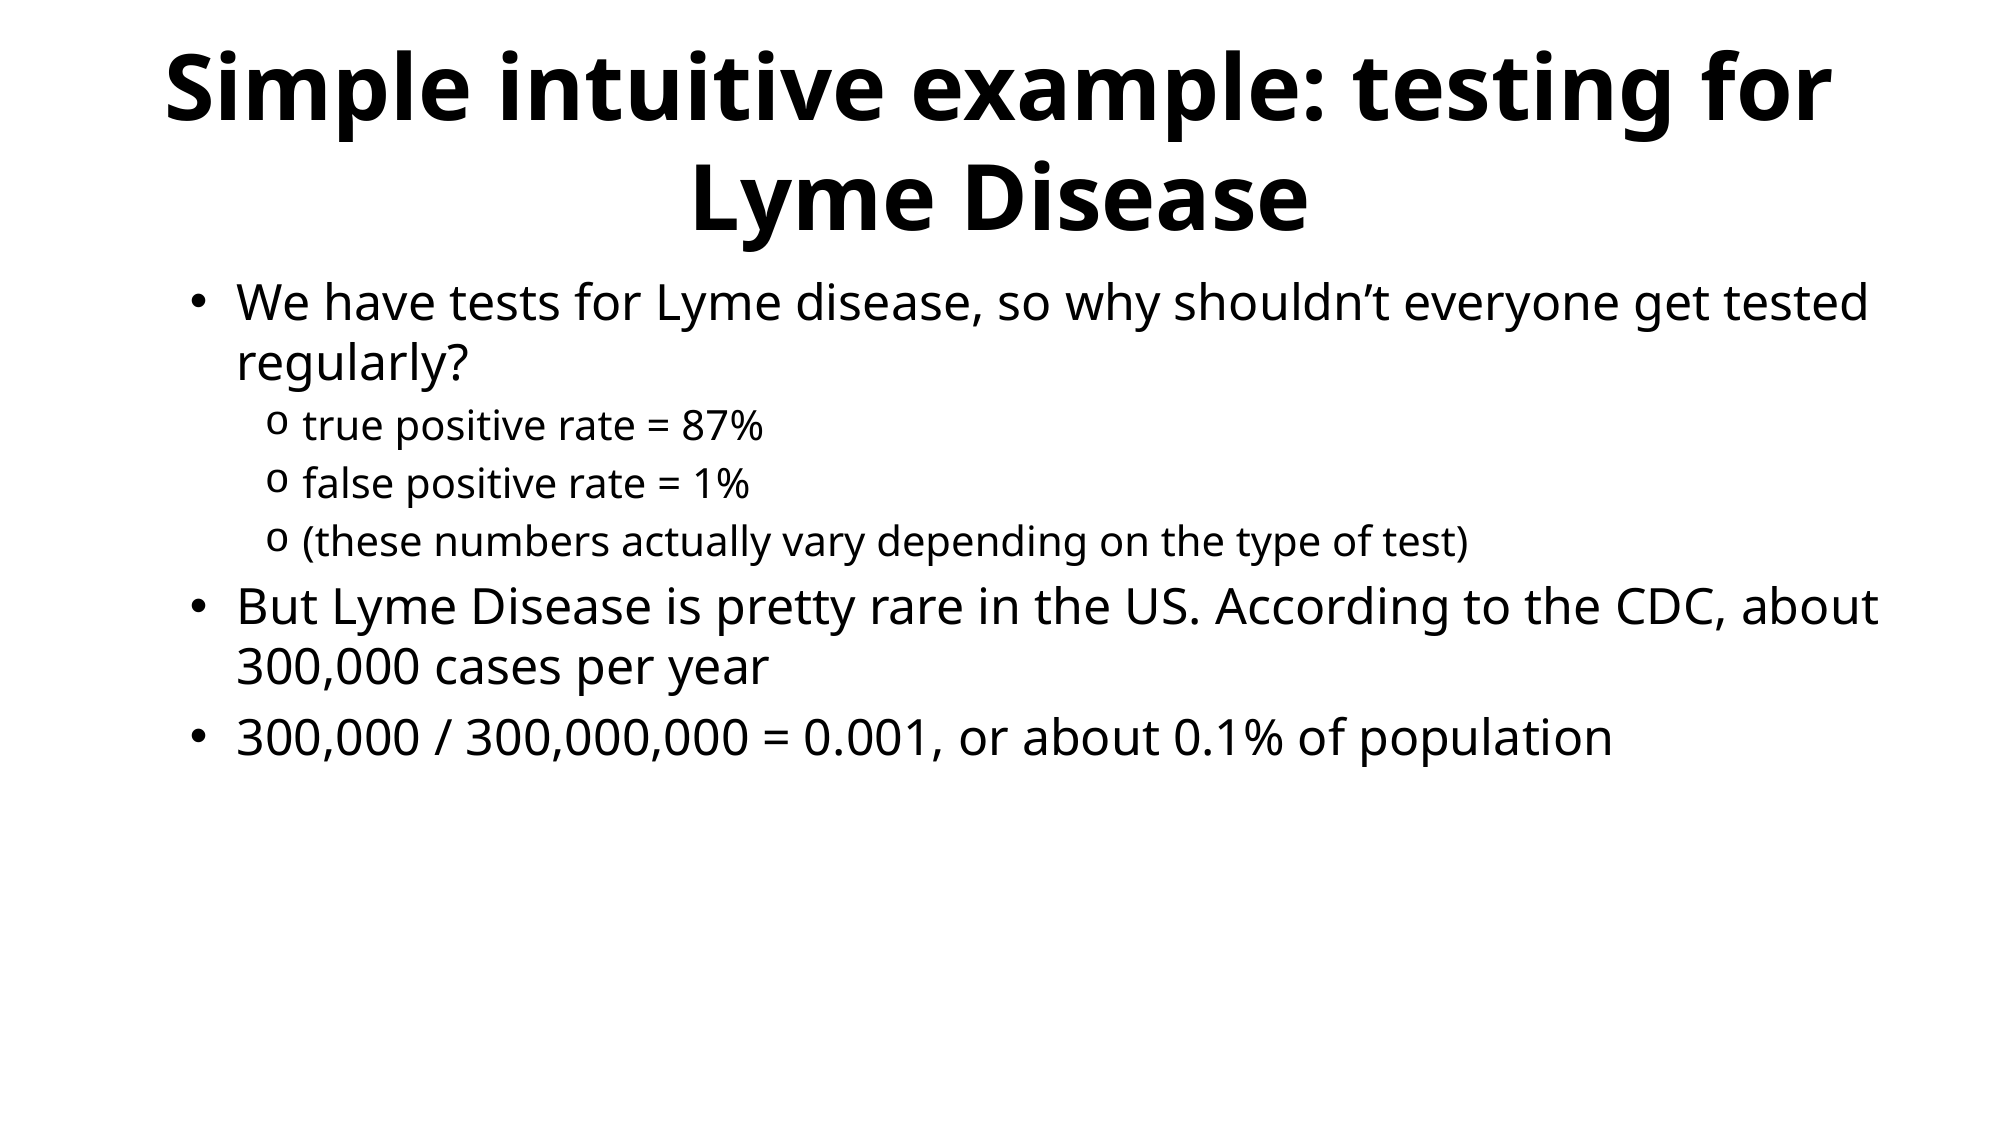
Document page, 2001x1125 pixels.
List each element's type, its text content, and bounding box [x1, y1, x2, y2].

title Simple intuitive example: testing for Lyme Disease [99, 45, 1900, 233]
list We have tests for Lyme disease, so why shouldn’t everyone get tested regularly? true positive rate = 87% false positive rate = 1% (these numbers actually vary depending on the type of test) But Lyme Disease is pretty rare in the US. According to the CDC, about 300,000 cases per year 300,000 / 300,000,000 = 0.001, or about 0.1% of population [99, 262, 1900, 1005]
